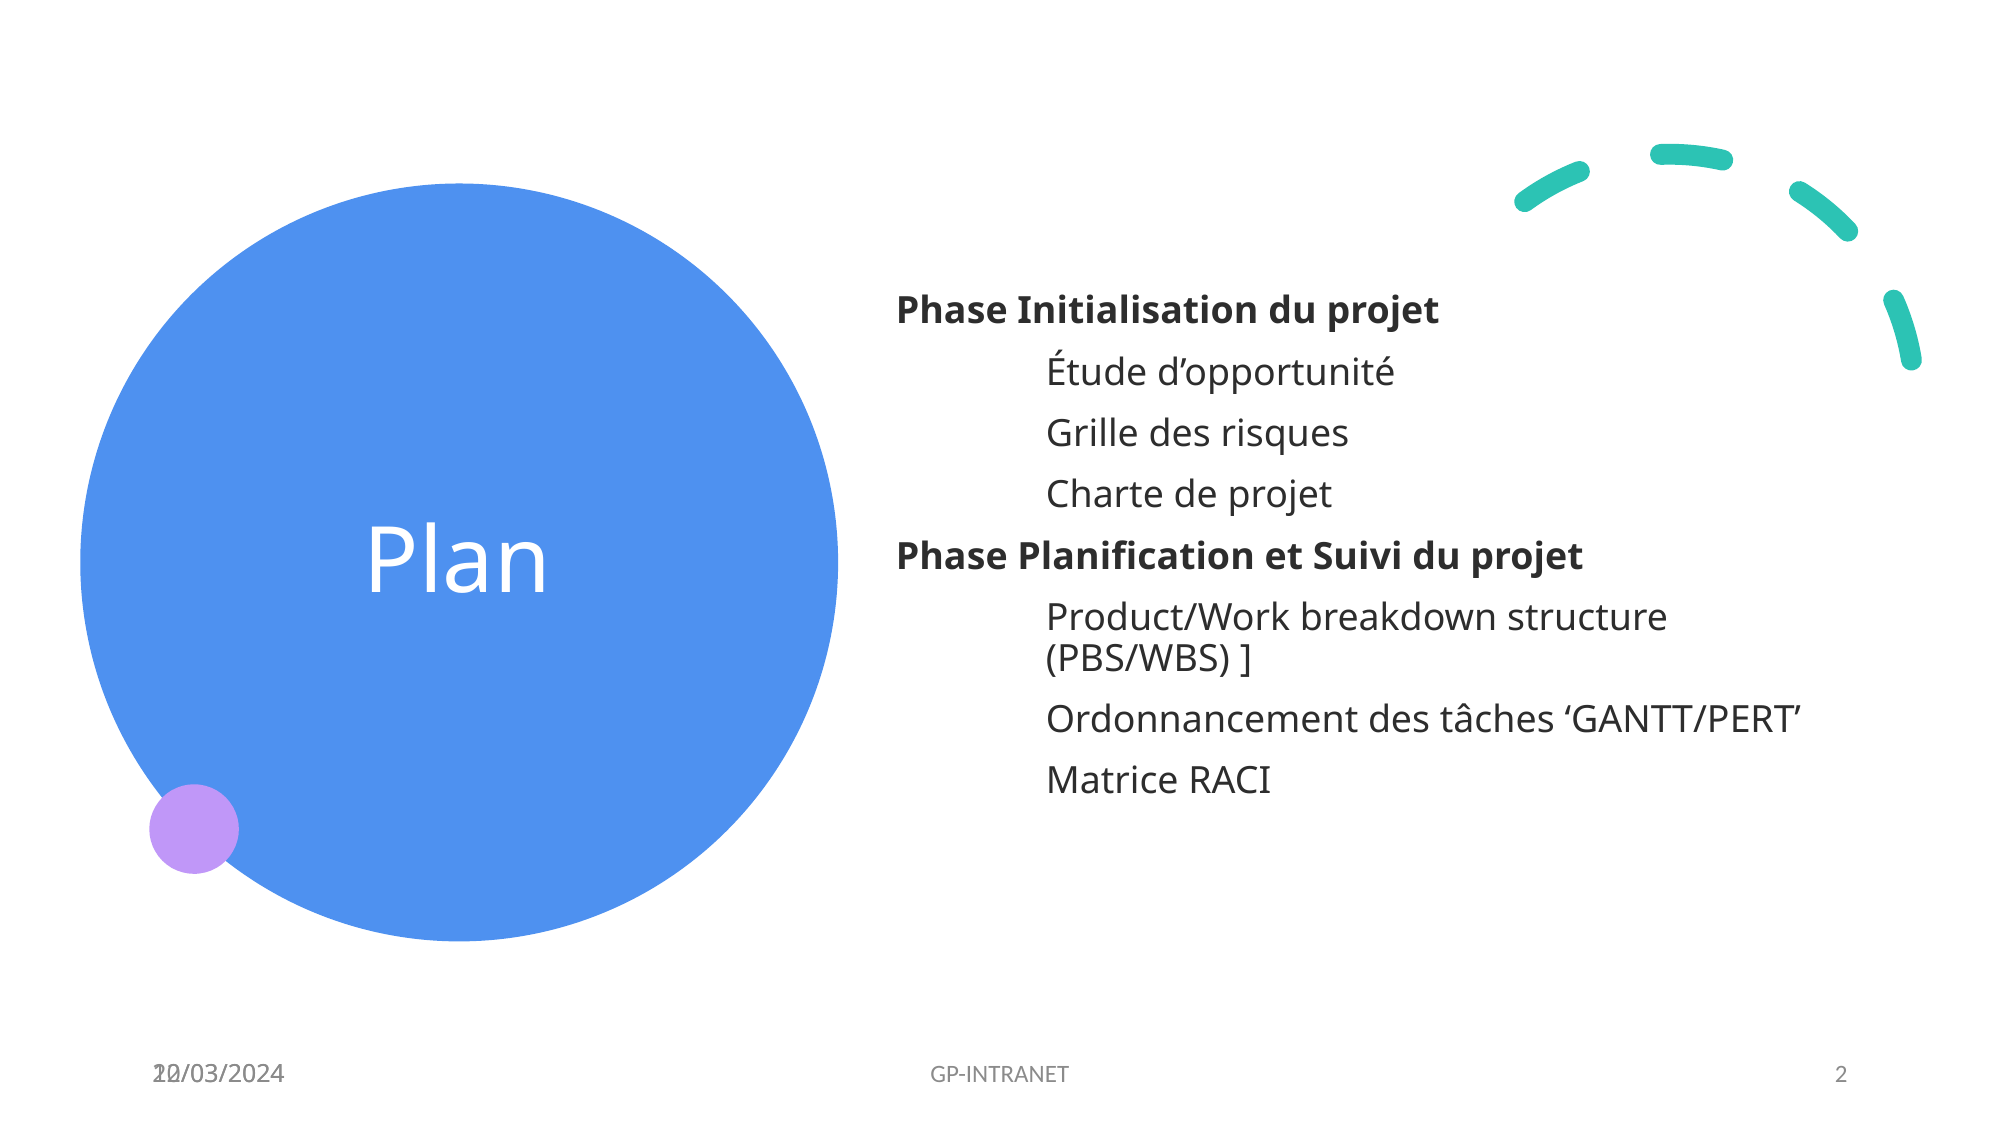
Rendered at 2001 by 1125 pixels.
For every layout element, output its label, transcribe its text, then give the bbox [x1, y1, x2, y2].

footer GP-INTRANET [662, 1042, 1338, 1103]
text_box Plan [191, 229, 723, 897]
slide_number 2 [1412, 1042, 1863, 1103]
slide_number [137, 1042, 588, 1103]
list Phase Initialisation du projet Étude d’opportunité Grille des risques Charte de projet Phase Planification et Suivi du projet Product/Work breakdown structure (PBS/WBS) ] Ordonnancement des tâches ‘GANTT/PERT’ Matrice RACI [880, 197, 1946, 896]
